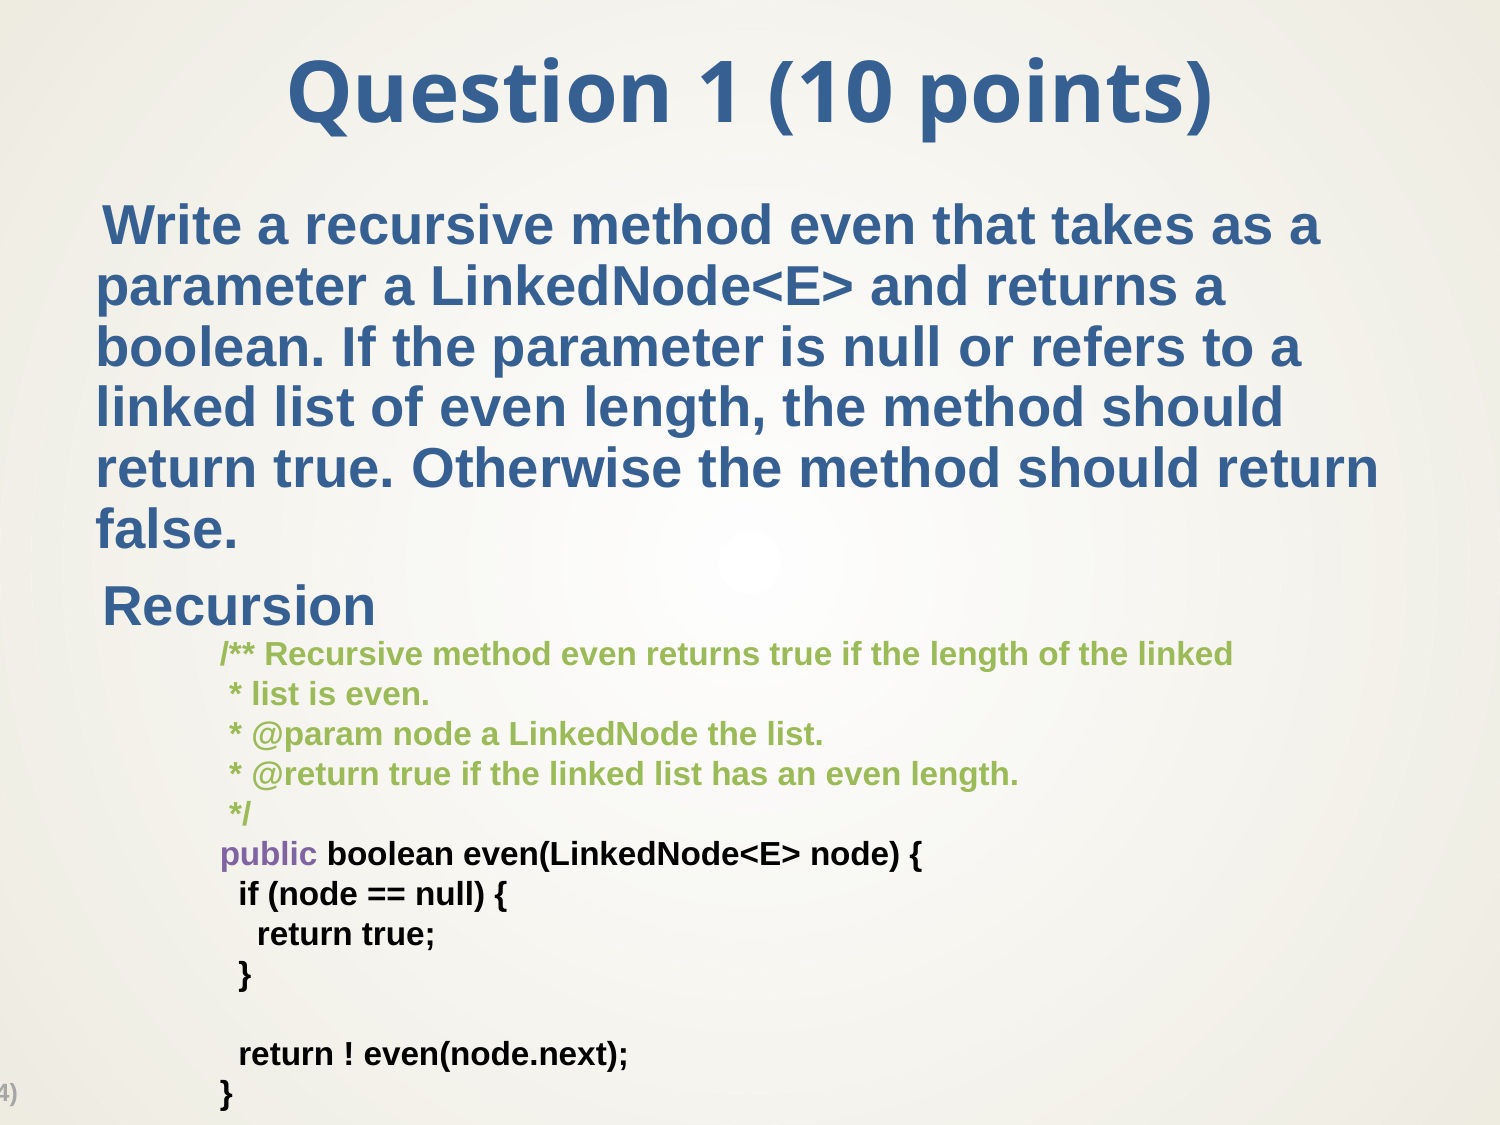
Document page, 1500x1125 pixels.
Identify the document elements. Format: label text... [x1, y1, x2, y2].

title Question 1 (10 points) [0, 24, 1500, 166]
list Write a recursive method even that takes as a parameter a LinkedNode<E> and returns a boolean. If the parameter is null or refers to a linked list of even length, the method should return true. Otherwise the method should return false. Recursion [56, 187, 1444, 1036]
text_box /** Recursive method even returns true if the length of the linked * list is even. * @param node a LinkedNode the list. * @return true if the linked list has an even length. */ public boolean even(LinkedNode<E> node) { if (node == null) { return true; } return ! even(node.next); } [205, 625, 1251, 1119]
